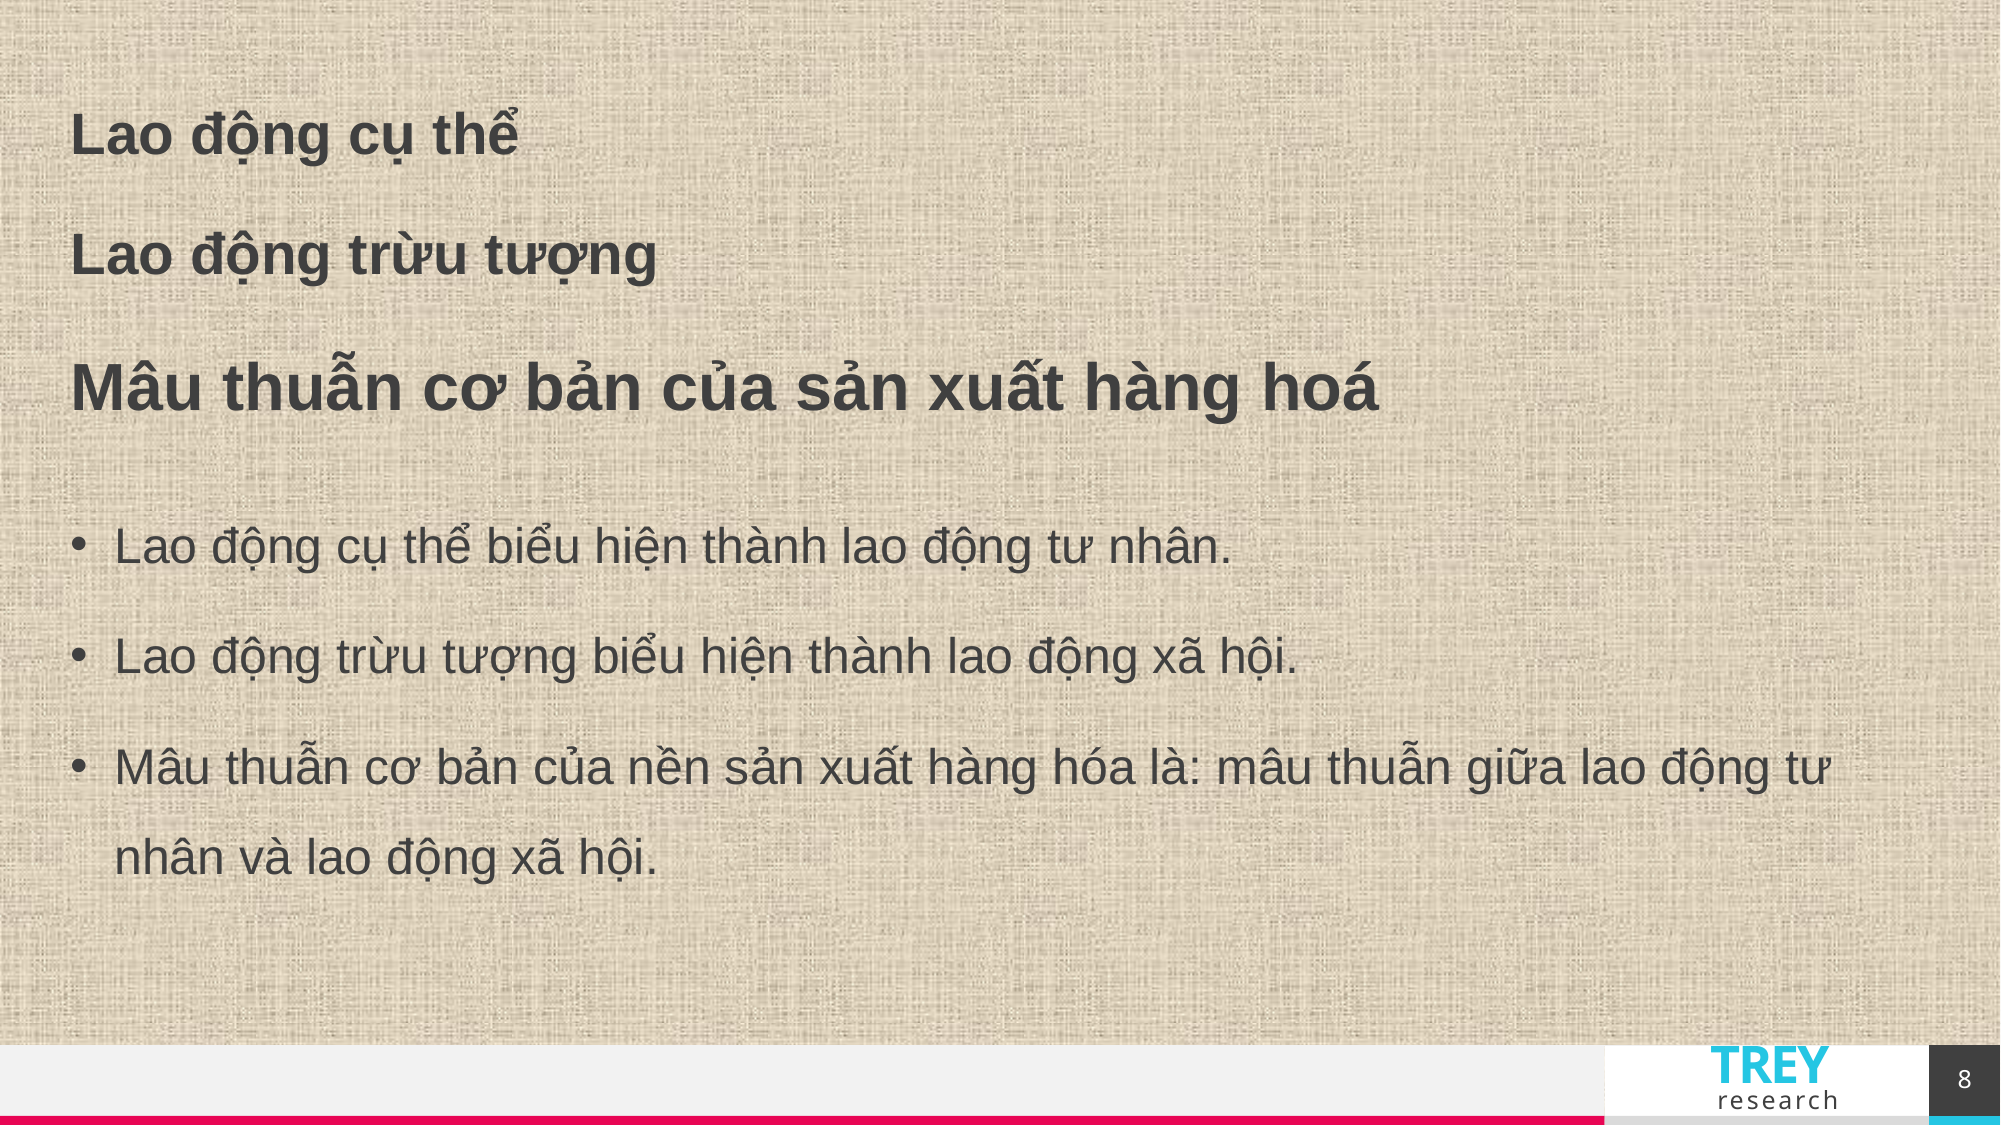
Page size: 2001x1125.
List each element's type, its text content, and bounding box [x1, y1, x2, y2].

text_box Lao động trừu tượng [70, 214, 1931, 296]
text_box Mâu thuẫn cơ bản của sản xuất hàng hoá [70, 353, 1931, 425]
picture [0, 0, 2001, 1125]
text_box Lao động cụ thể biểu hiện thành lao động tư nhân. Lao động trừu tượng biểu hiện thành lao động xã hội. Mâu thuẫn cơ bản của nền sản xuất hàng hóa là: mâu thuẫn giữa lao động tư nhân và lao động xã hội. [70, 483, 1931, 907]
title Lao động cụ thể [70, 70, 1932, 201]
slide_number 8 [1929, 1045, 2000, 1116]
